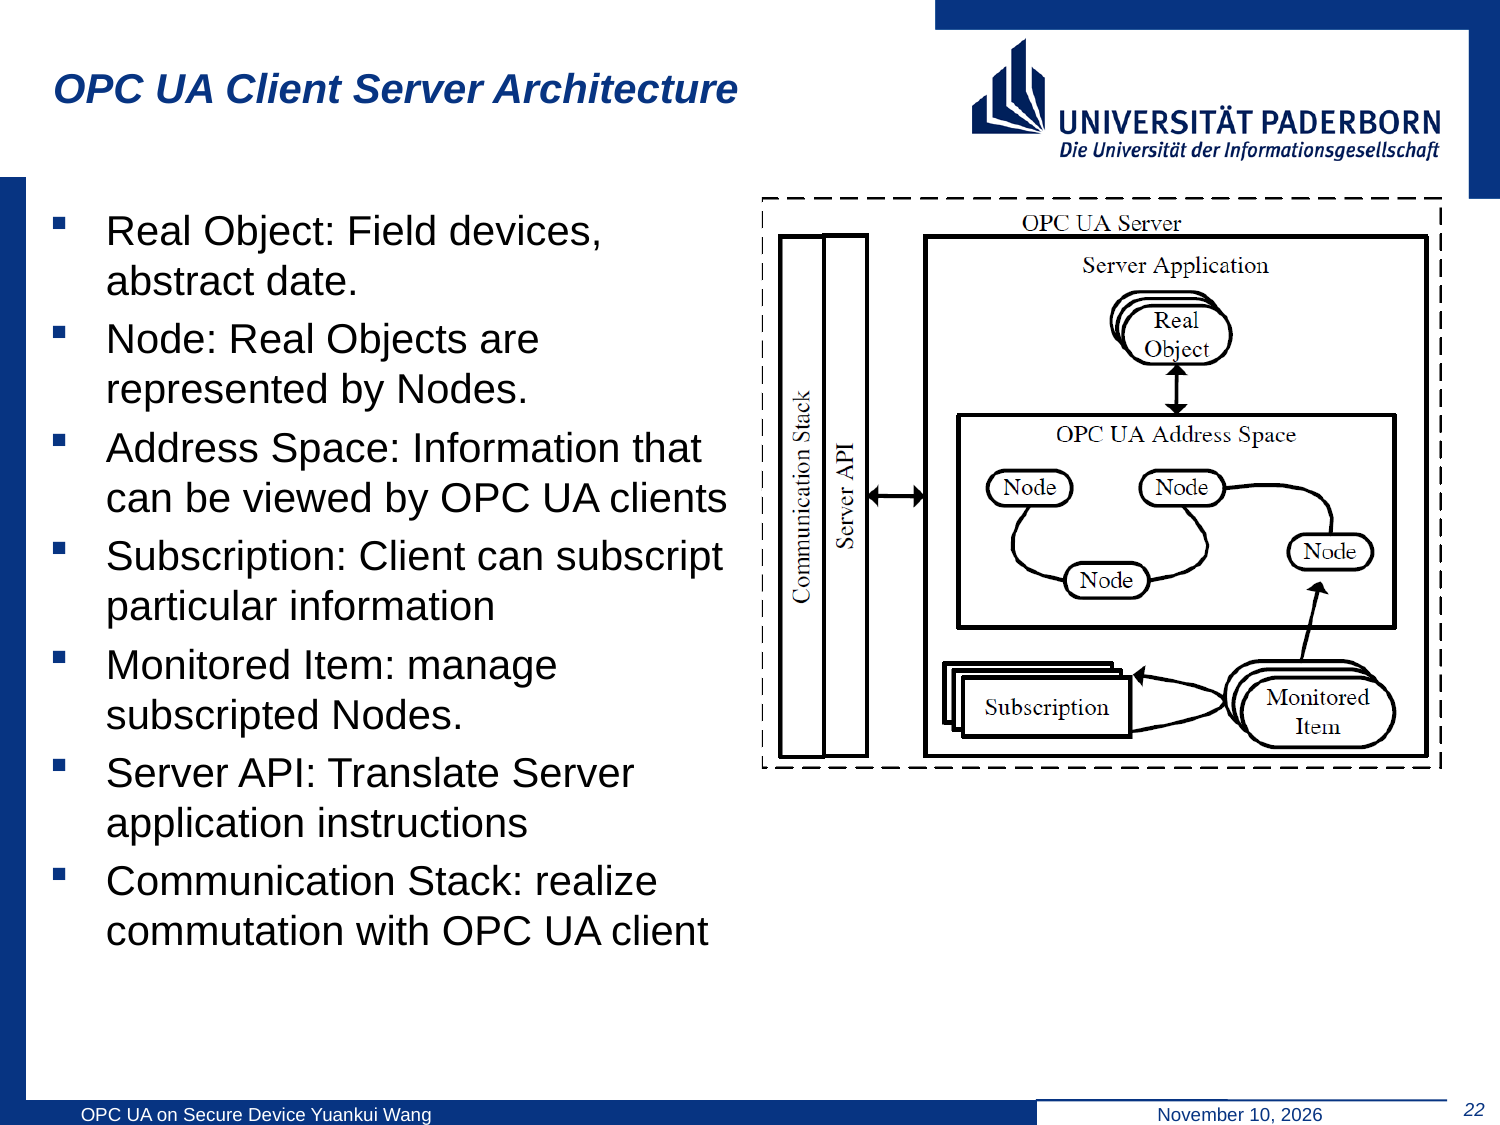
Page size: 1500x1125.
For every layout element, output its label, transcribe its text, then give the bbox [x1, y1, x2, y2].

text_box Real Object: Field devices, abstract date. Node: Real Objects are represented by Nodes. Address Space: Information that can be viewed by OPC UA clients Subscription: Client can subscript particular information Monitored Item: manage subscripted Nodes. Server API: Translate Server application instructions Communication Stack: realize commutation with OPC UA client [34, 196, 762, 1026]
footer OPC UA on Secure Device Yuankui Wang [75, 1100, 1010, 1125]
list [761, 174, 1461, 808]
slide_number 22 [1445, 1089, 1500, 1125]
title OPC UA Client Server Architecture [0, 0, 919, 175]
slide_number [1064, 1099, 1416, 1125]
picture [972, 37, 1440, 161]
